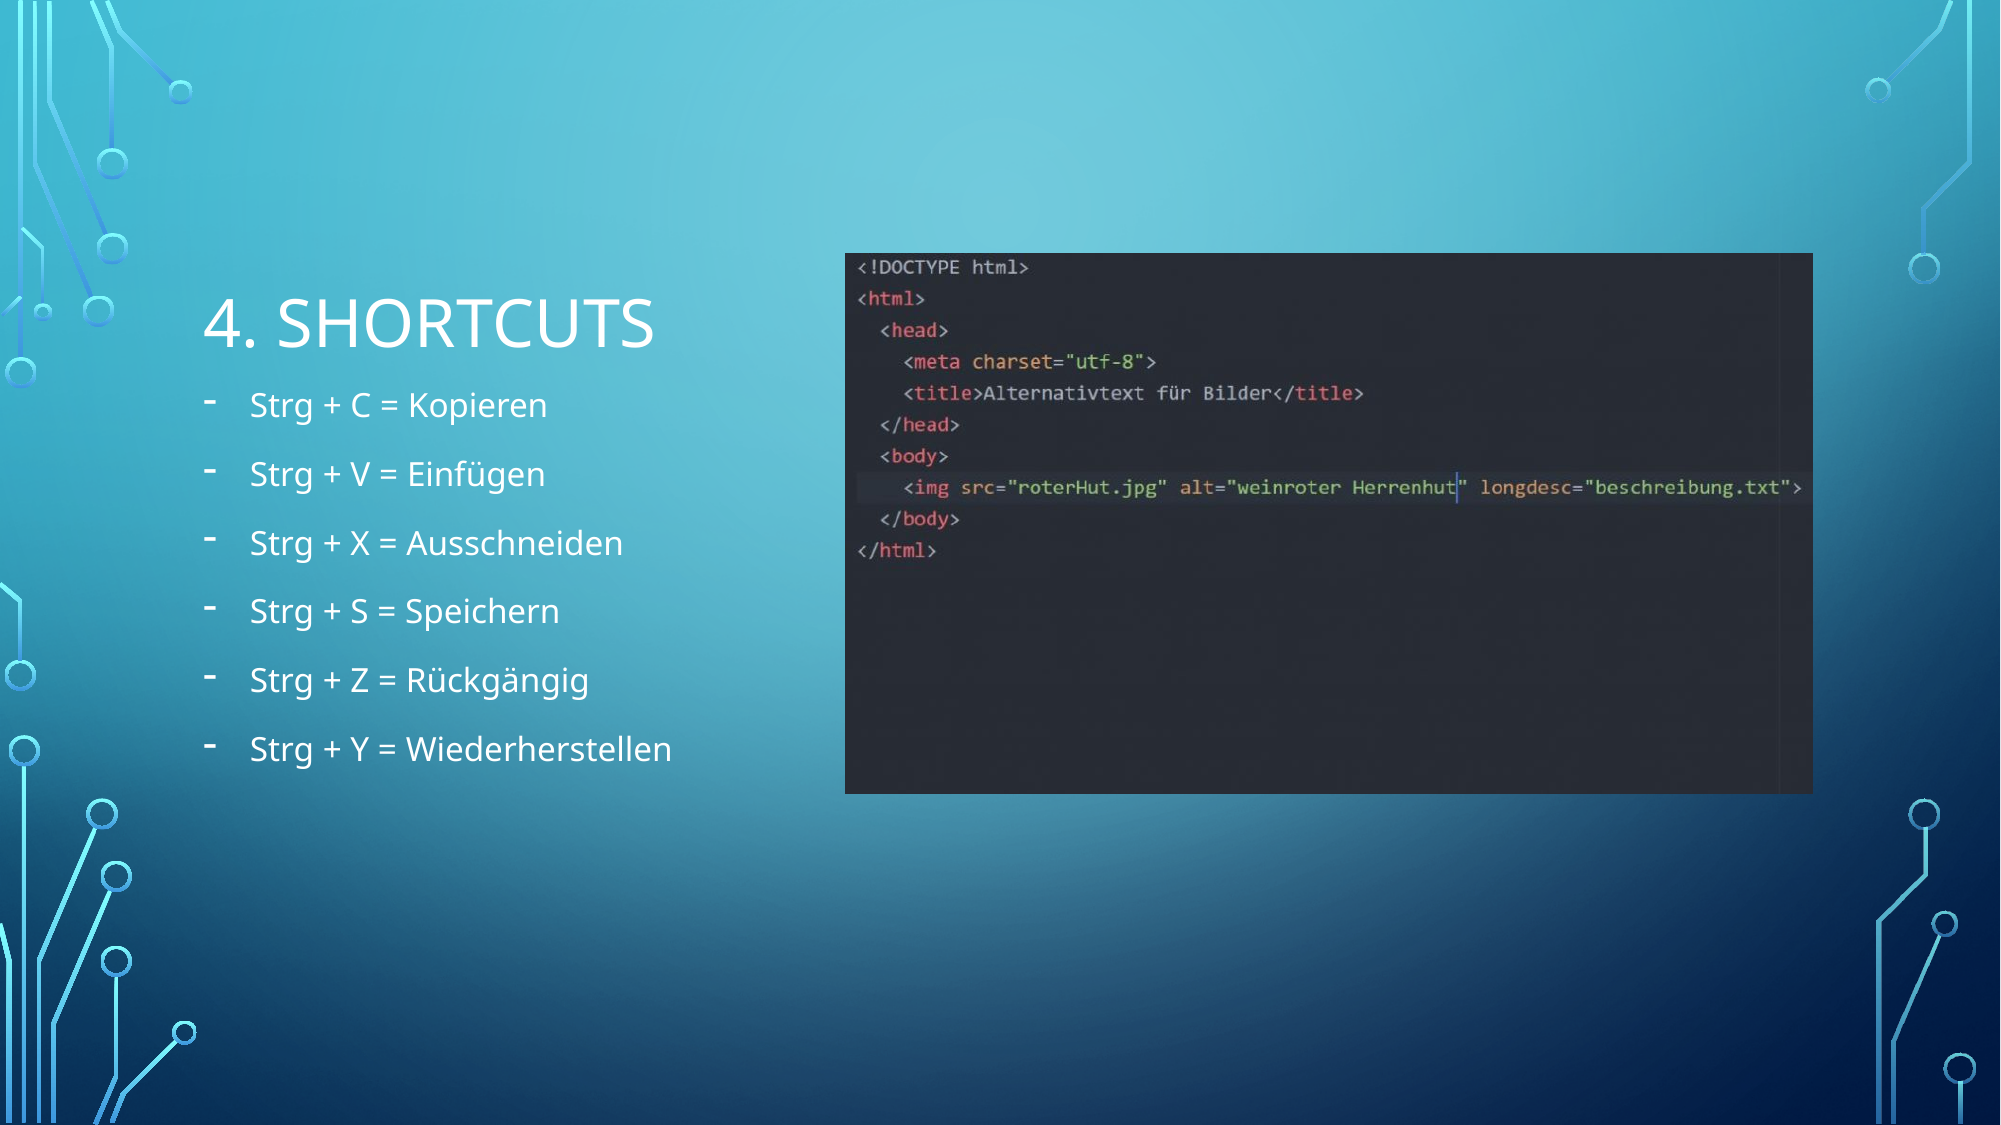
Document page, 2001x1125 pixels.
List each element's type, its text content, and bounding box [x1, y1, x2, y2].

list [845, 252, 1813, 795]
title 4. Shortcuts [188, 99, 821, 369]
list Strg + C = Kopieren Strg + V = Einfügen Strg + X = Ausschneiden Strg + S = Speichern Strg + Z = Rückgängig Strg + Y = Wiederherstellen [188, 369, 821, 950]
